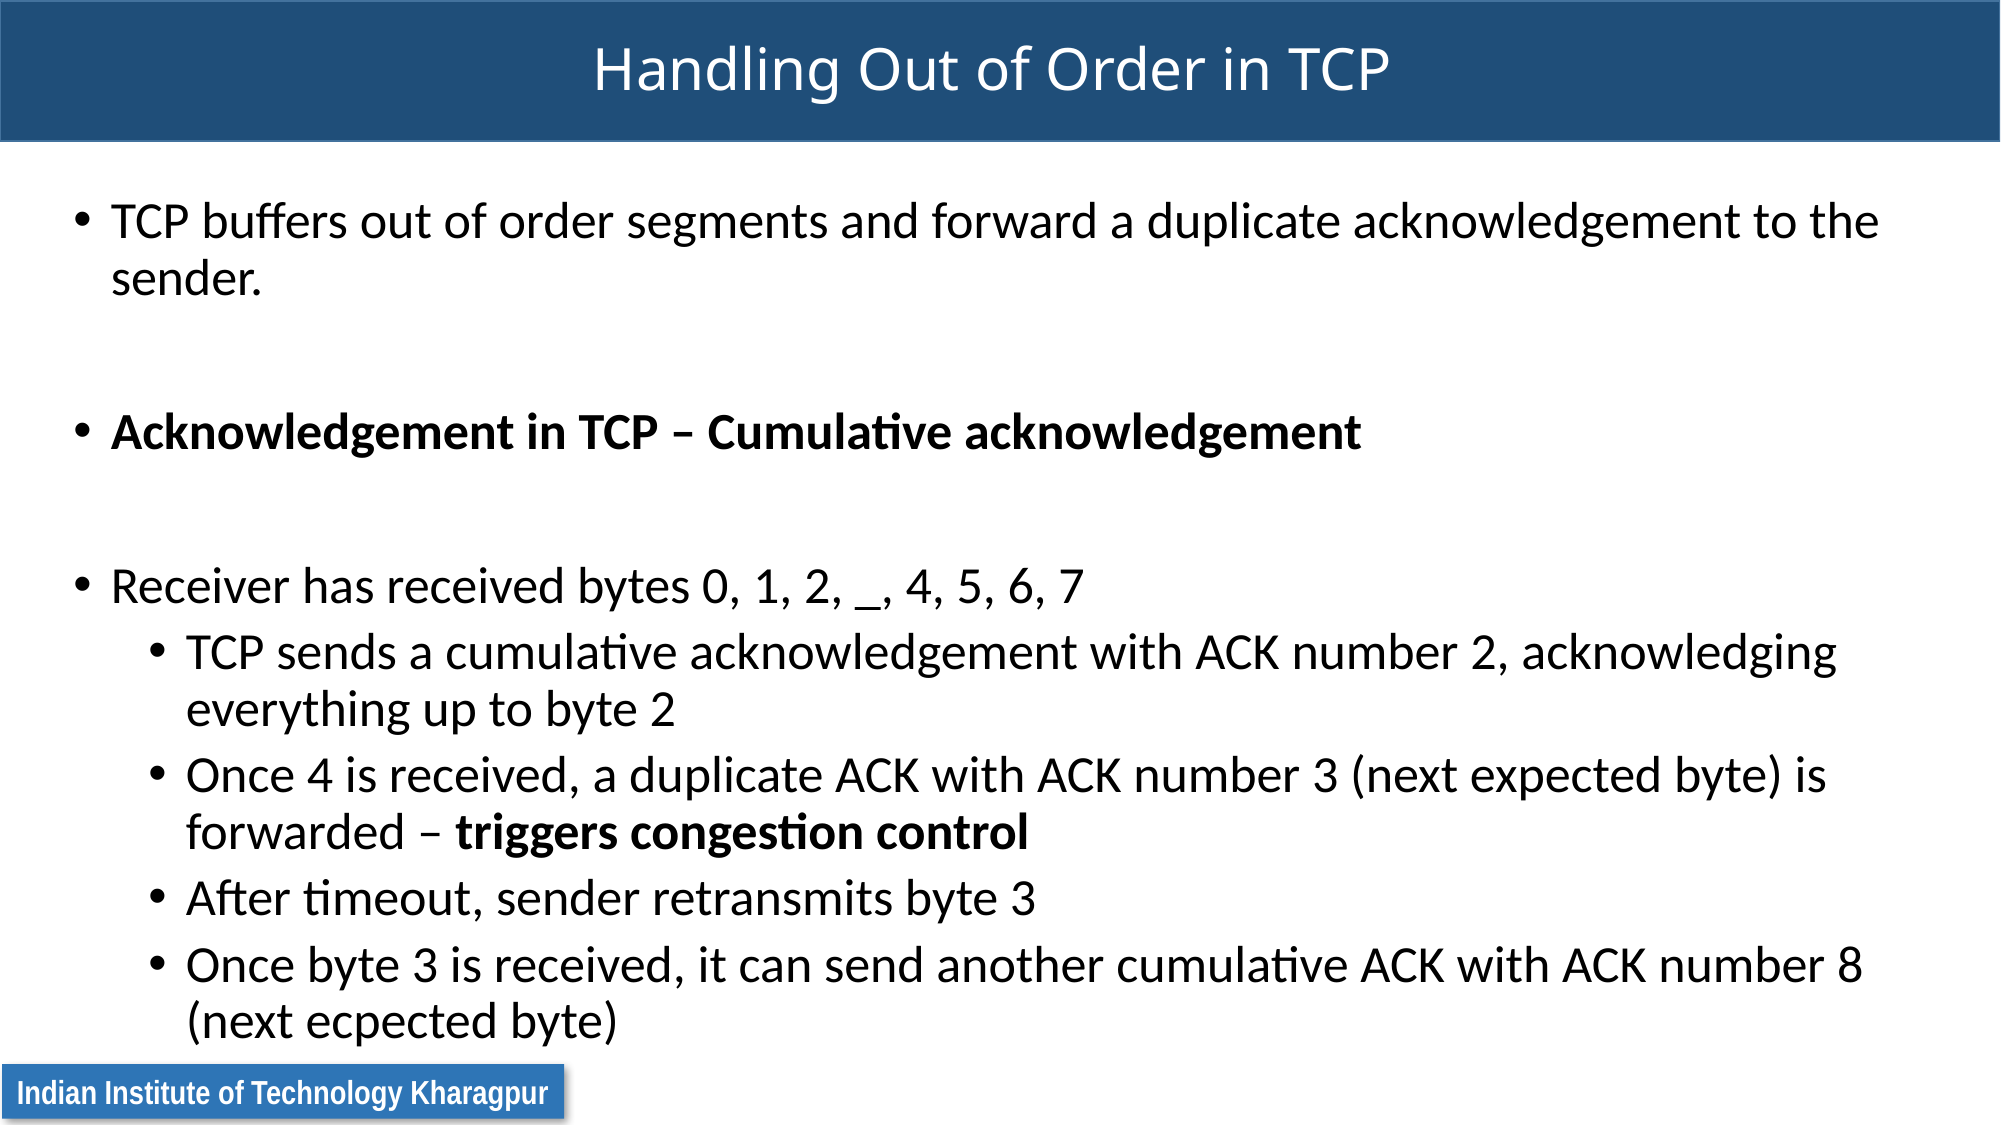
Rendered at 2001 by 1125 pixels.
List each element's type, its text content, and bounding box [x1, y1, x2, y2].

title Handling Out of Order in TCP [0, 1, 2000, 141]
list TCP buffers out of order segments and forward a duplicate acknowledgement to the sender. Acknowledgement in TCP – Cumulative acknowledgement Receiver has received bytes 0, 1, 2, _, 4, 5, 6, 7 TCP sends a cumulative acknowledgement with ACK number 2, acknowledging everything up to byte 2 Once 4 is received, a duplicate ACK with ACK number 3 (next expected byte) is forwarded – triggers congestion control After timeout, sender retransmits byte 3 Once byte 3 is received, it can send another cumulative ACK with ACK number 8 (next ecpected byte) [58, 186, 1954, 1065]
